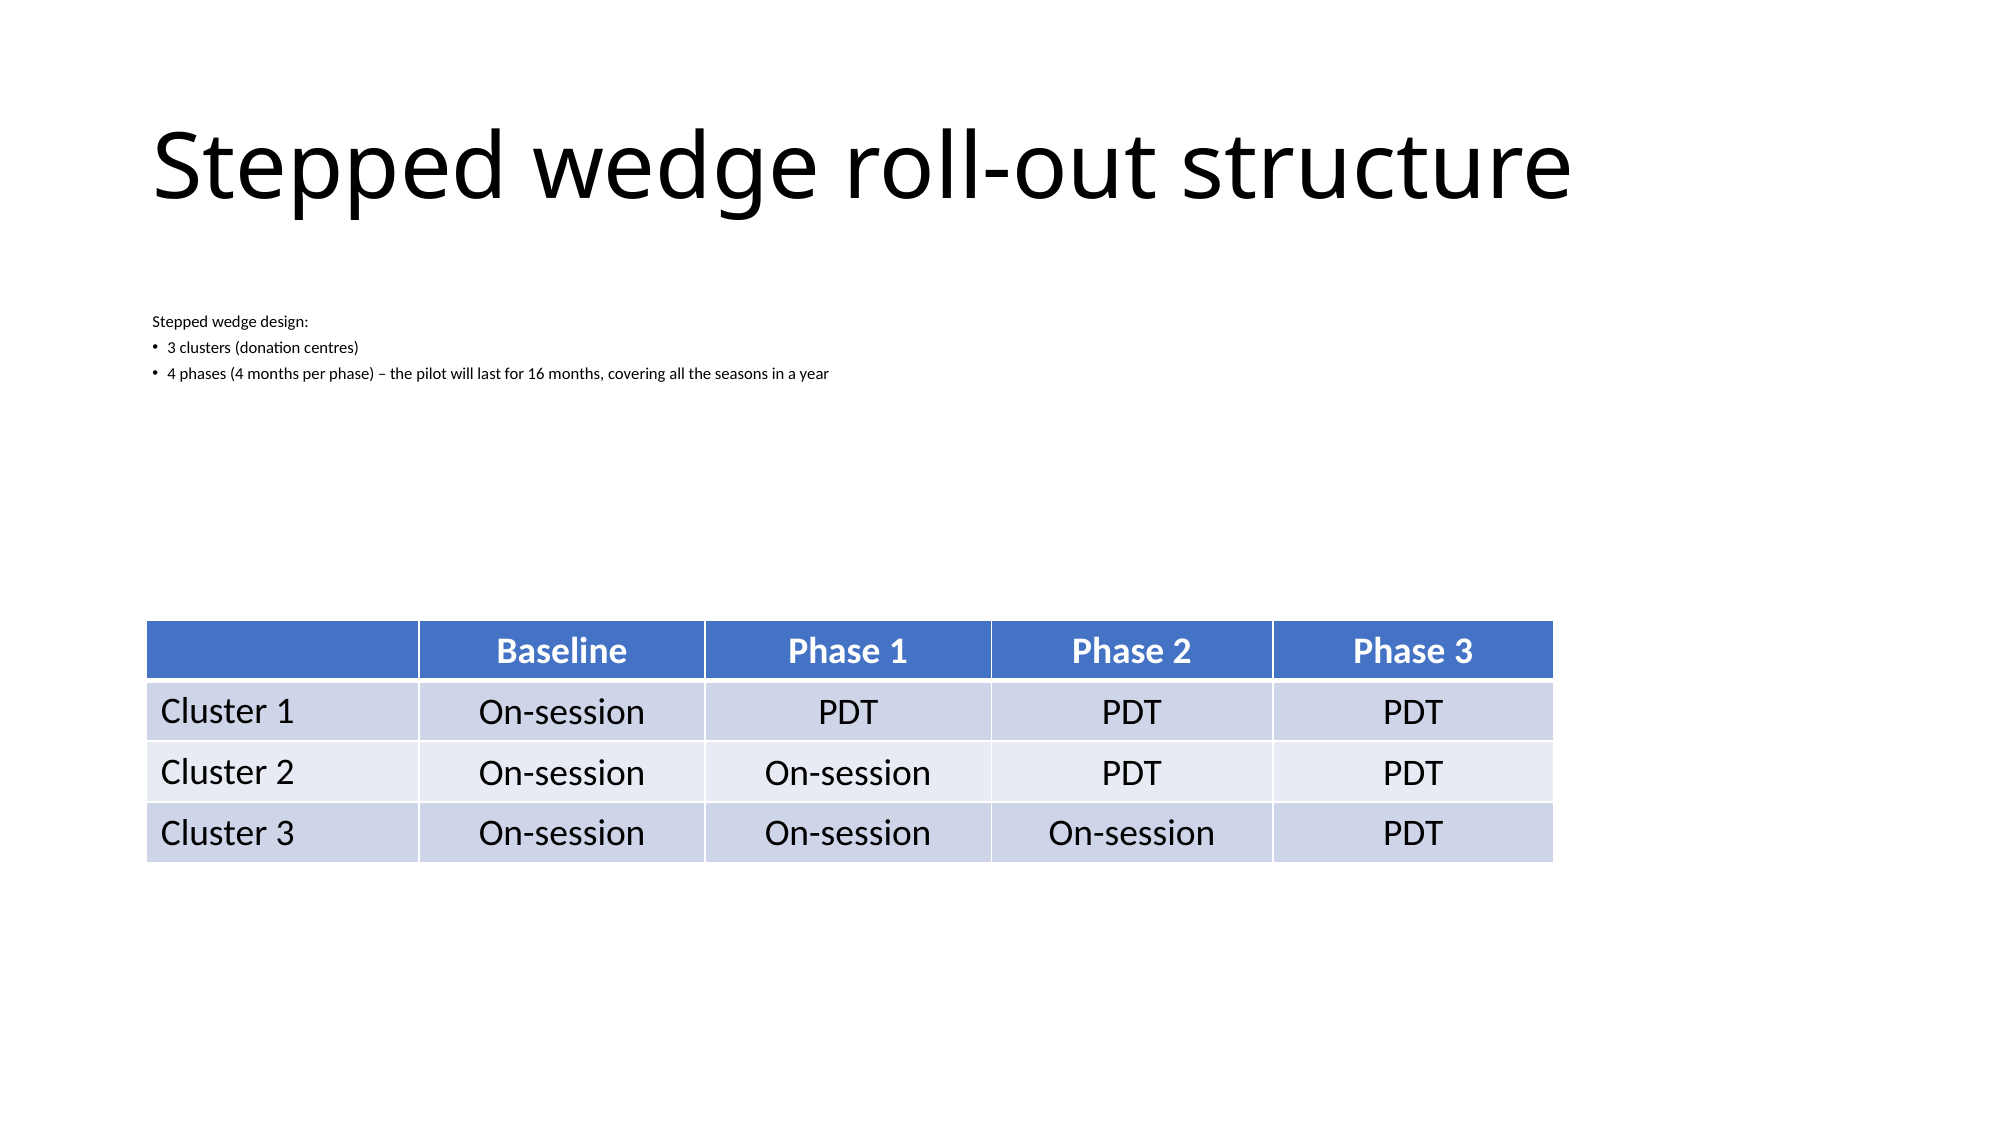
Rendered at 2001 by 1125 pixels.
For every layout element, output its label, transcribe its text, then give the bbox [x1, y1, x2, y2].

table_cell PDT [706, 683, 991, 740]
table_cell PDT [992, 683, 1272, 740]
title Stepped wedge roll-out structure [137, 59, 1863, 278]
table_cell PDT [1274, 742, 1553, 801]
table_cell On-session [420, 803, 704, 862]
table_cell On-session [420, 683, 704, 740]
table_cell Cluster 2 [147, 742, 418, 801]
table_cell PDT [992, 742, 1272, 801]
list Stepped wedge design: 3 clusters (donation centres) 4 phases (4 months per phase) – the pilot will last for 16 months, covering all the seasons in a year [137, 299, 1863, 394]
table_cell Cluster 1 [147, 683, 418, 740]
table_cell PDT [1274, 803, 1553, 862]
table_cell PDT [1274, 683, 1553, 740]
table_header Phase 3 [1274, 621, 1553, 678]
table_cell On-session [992, 803, 1272, 862]
table_cell On-session [706, 803, 991, 862]
table_header Baseline [420, 621, 704, 678]
table_header Phase 1 [706, 621, 991, 678]
table_header [147, 621, 418, 678]
table_cell On-session [706, 742, 991, 801]
table_cell Cluster 3 [147, 803, 418, 862]
table_cell On-session [420, 742, 704, 801]
table_header Phase 2 [992, 621, 1272, 678]
